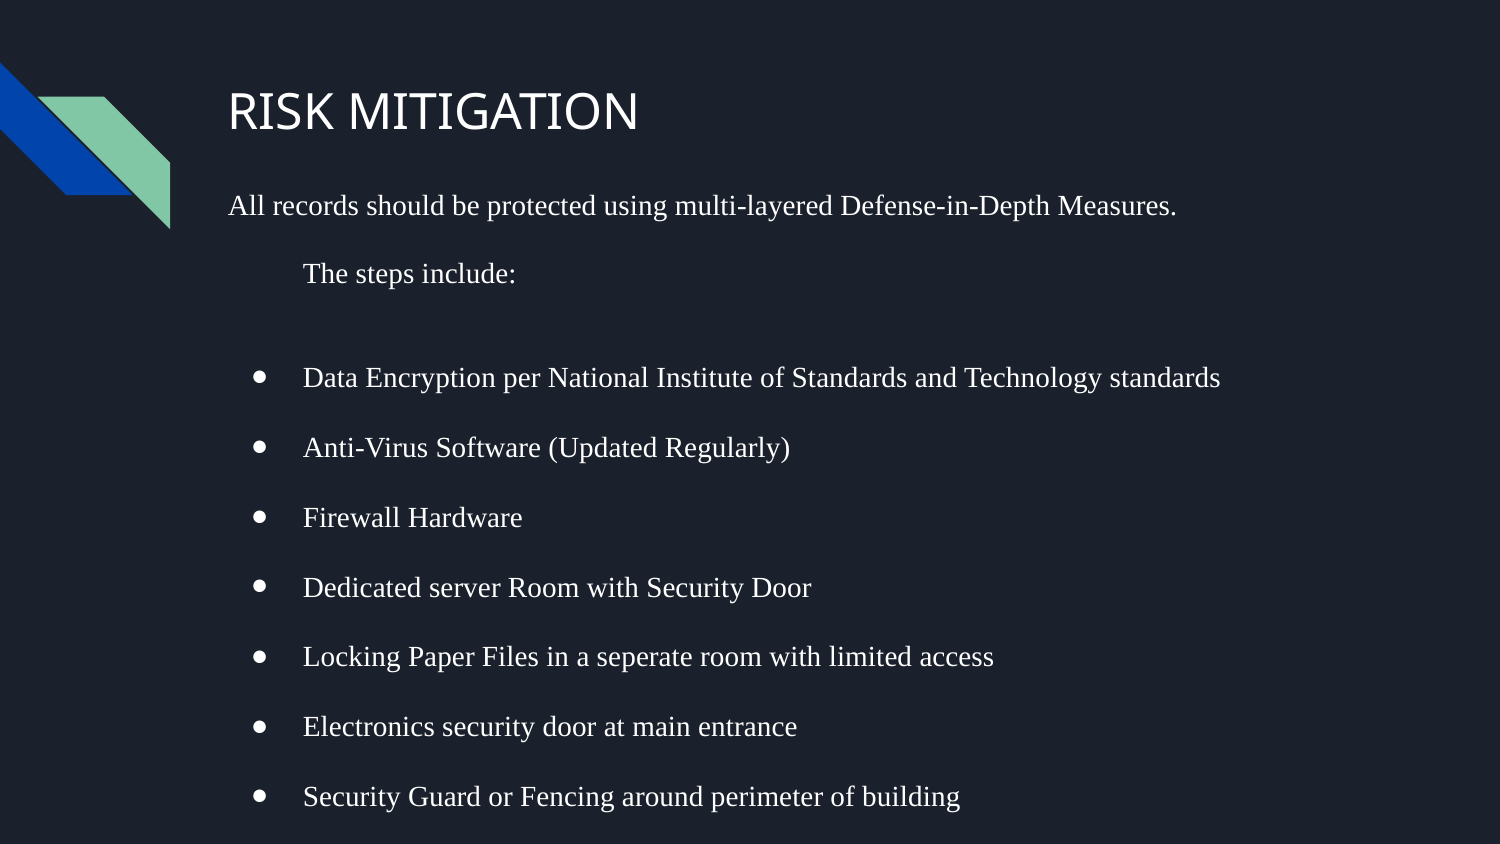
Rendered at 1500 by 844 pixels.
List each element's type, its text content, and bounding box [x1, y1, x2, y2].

title RISK MITIGATION [212, 64, 1368, 171]
list All records should be protected using multi-layered Defense-in-Depth Measures. The steps include: Data Encryption per National Institute of Standards and Technology standards Anti-Virus Software (Updated Regularly) Firewall Hardware Dedicated server Room with Security Door Locking Paper Files in a seperate room with limited access Electronics security door at main entrance Security Guard or Fencing around perimeter of building [212, 171, 1368, 785]
